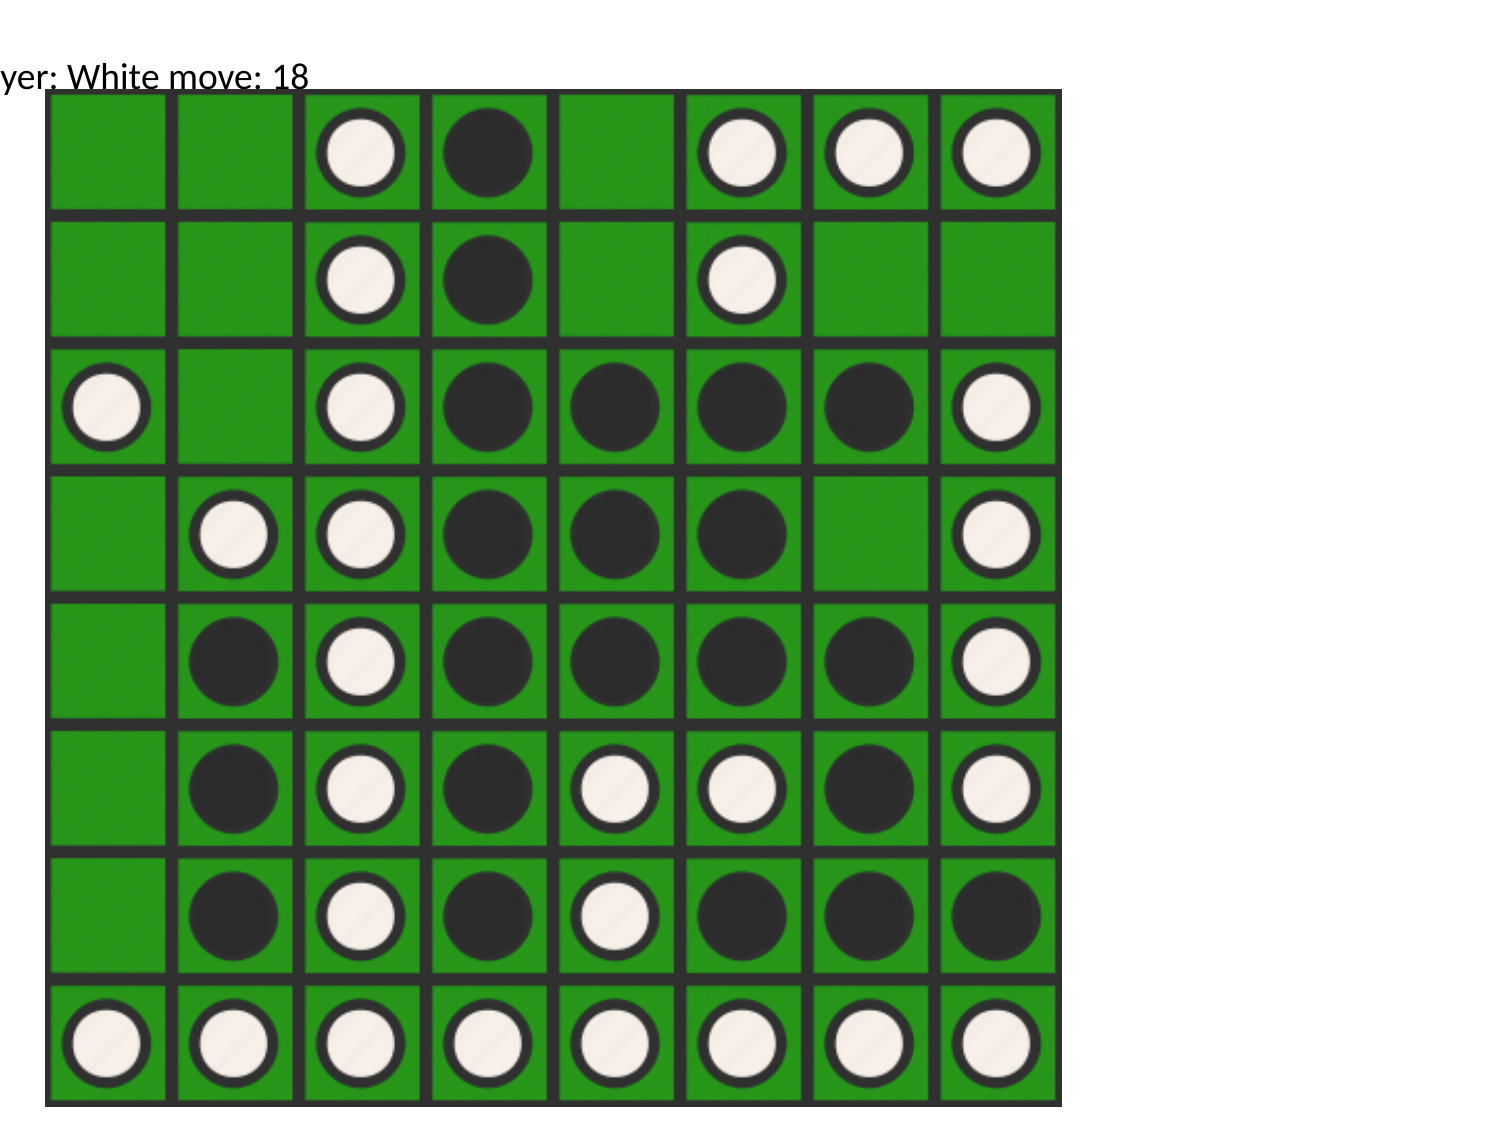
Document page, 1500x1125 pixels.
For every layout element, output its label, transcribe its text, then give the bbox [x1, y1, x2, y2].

picture [44, 89, 1062, 1107]
text_box turn: 46 player: White move: 18 [0, 44, 325, 105]
